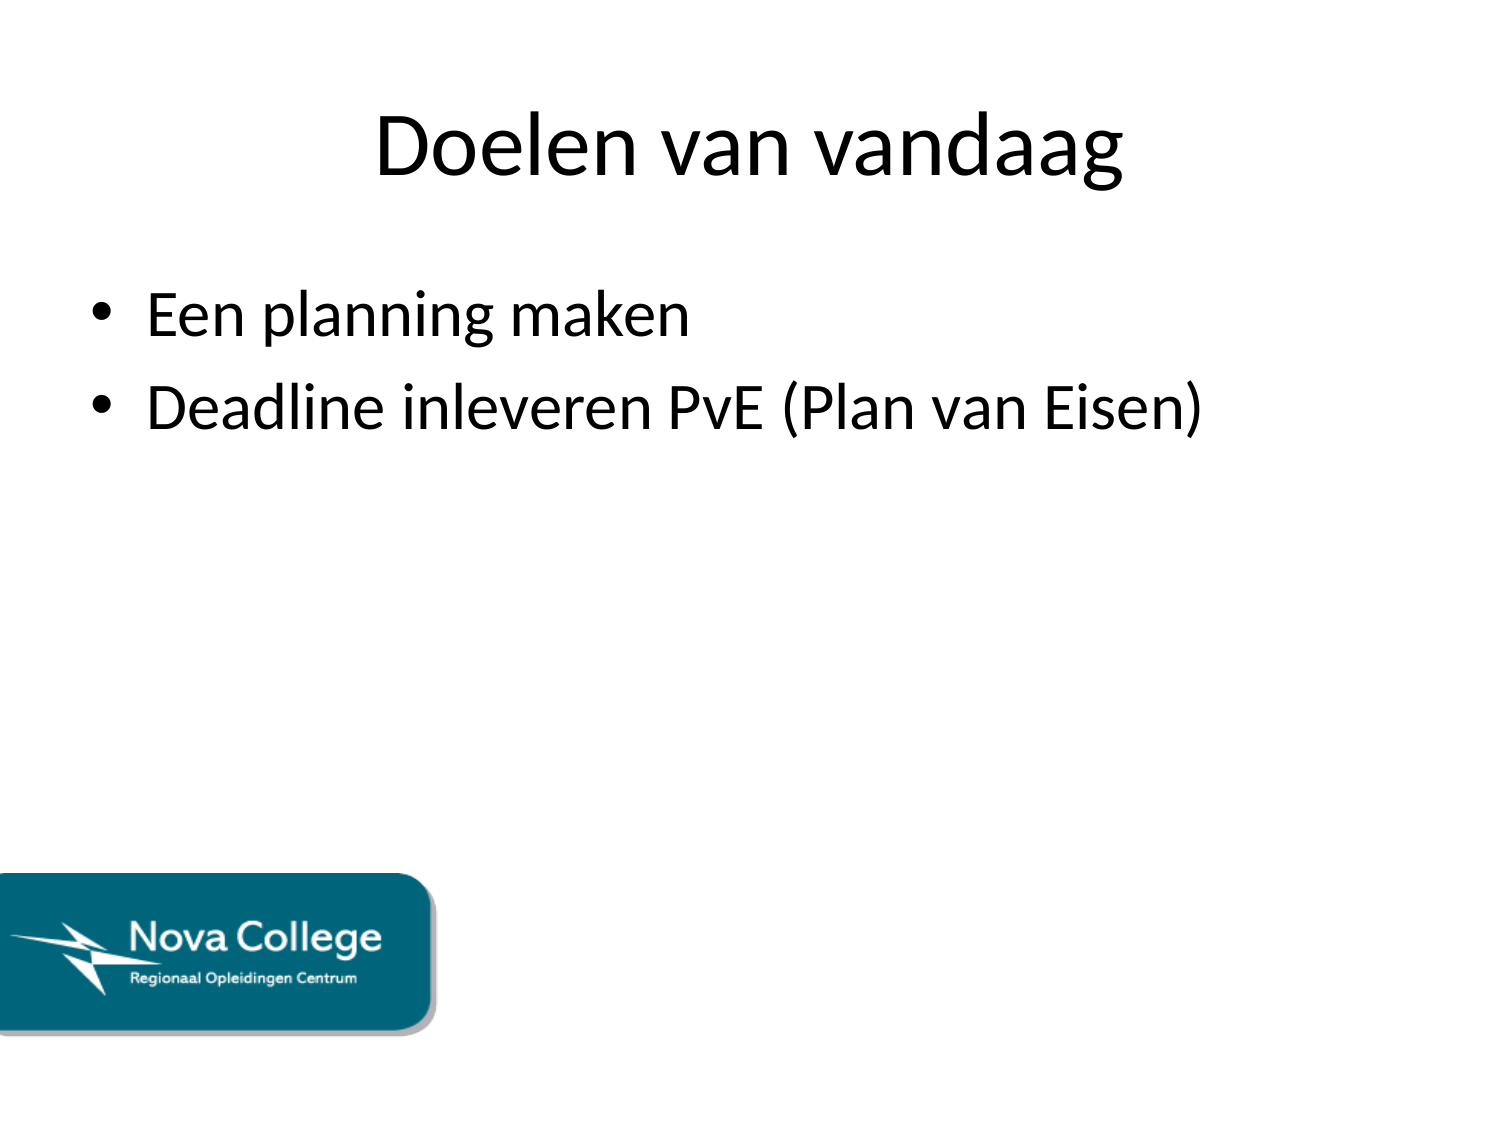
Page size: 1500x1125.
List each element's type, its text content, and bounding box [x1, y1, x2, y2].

picture [0, 873, 438, 1038]
title Doelen van vandaag [75, 45, 1425, 233]
list Een planning maken Deadline inleveren PvE (Plan van Eisen) [75, 262, 1425, 1005]
